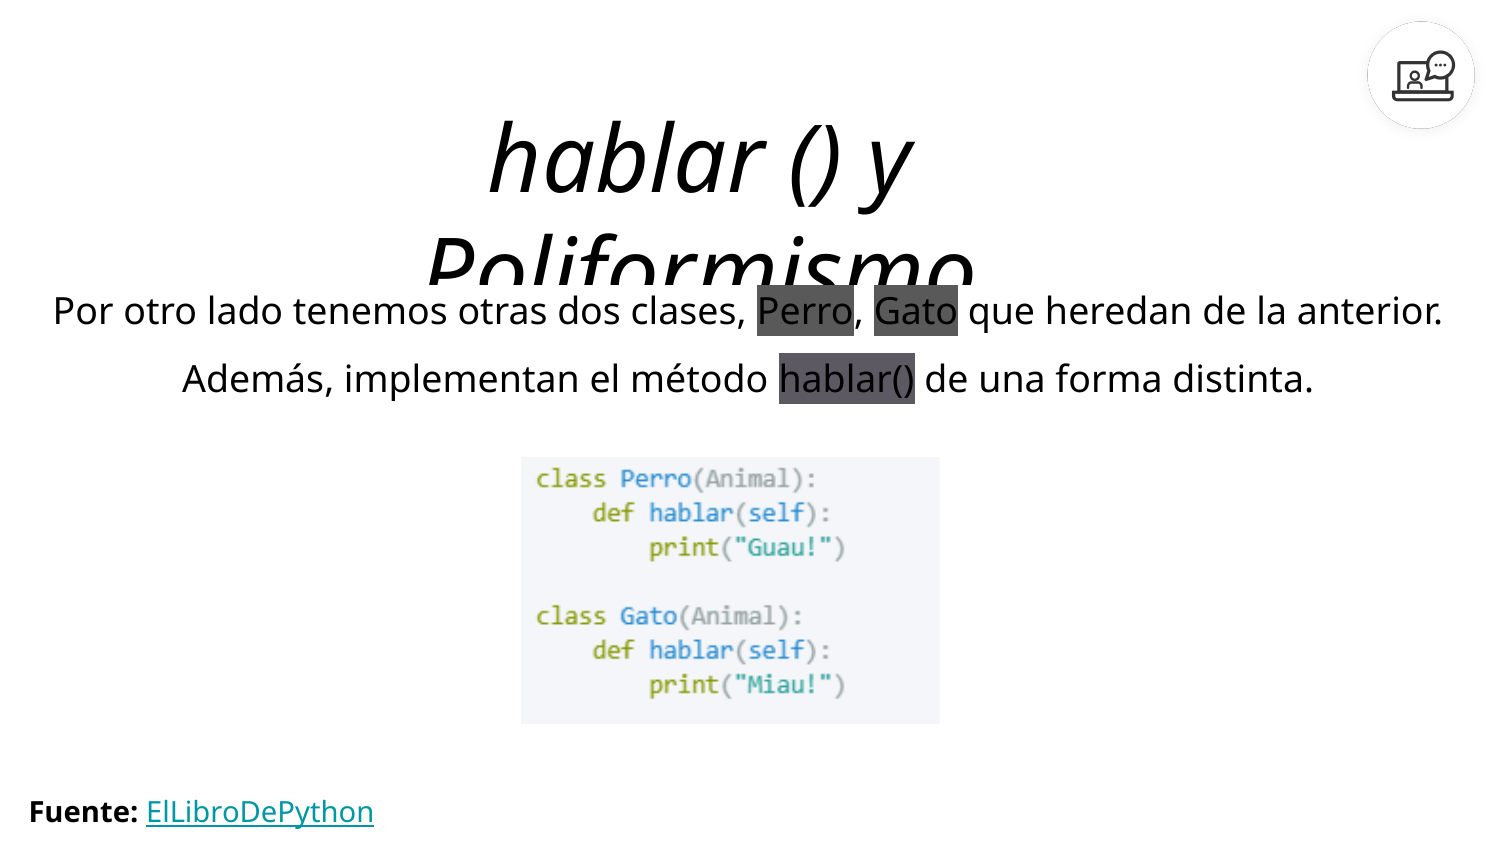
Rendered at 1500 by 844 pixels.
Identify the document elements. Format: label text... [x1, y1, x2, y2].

picture [520, 457, 940, 724]
text_box Fuente: ElLibroDePython [0, 772, 431, 844]
text_box Por otro lado tenemos otras dos clases, Perro, Gato que heredan de la anterior. Además, implementan el método hablar() de una forma distinta. [37, 249, 1459, 415]
text_box hablar () y Poliformismo [184, 83, 1215, 246]
picture [1354, 8, 1488, 142]
